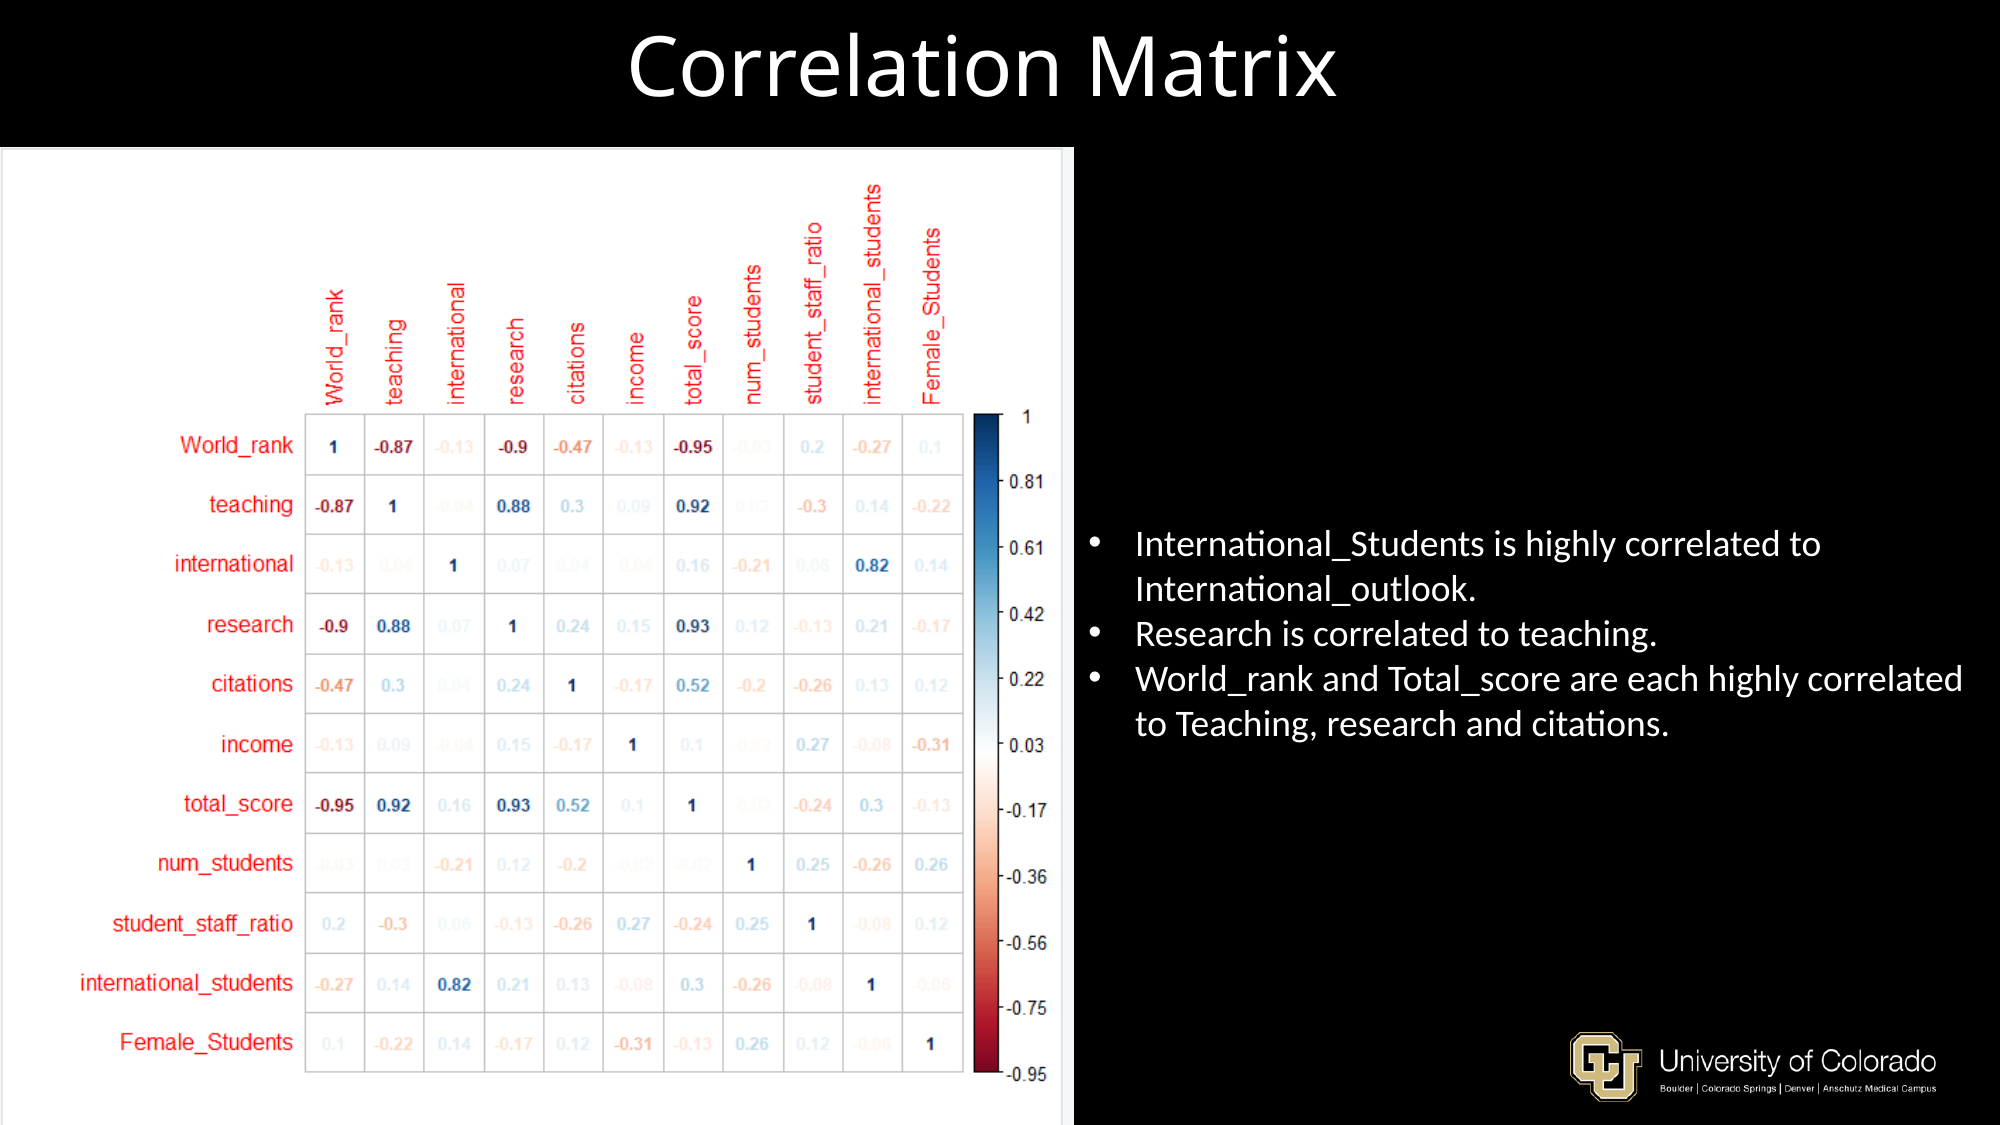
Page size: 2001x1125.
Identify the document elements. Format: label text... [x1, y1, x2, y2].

text_box International_Students is highly correlated to International_outlook. Research is correlated to teaching. World_rank and Total_score are each highly correlated to Teaching, research and citations. [1074, 512, 2000, 752]
title Correlation Matrix [297, 40, 1668, 122]
picture [1120, 1015, 2000, 1125]
picture [0, 147, 1074, 1125]
